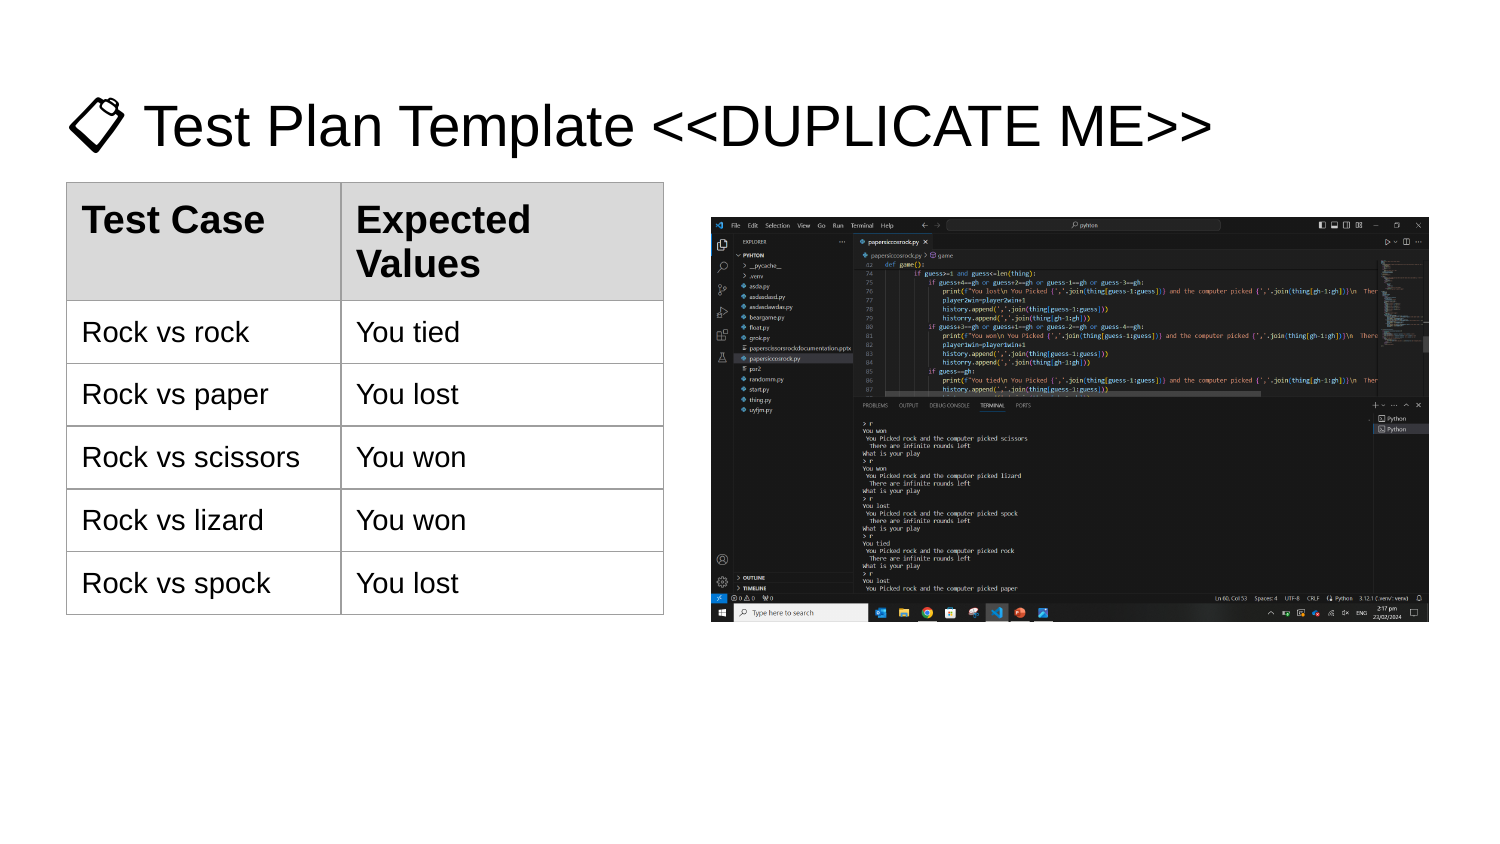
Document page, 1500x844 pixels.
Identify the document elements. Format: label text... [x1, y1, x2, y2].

table_cell Rock vs lizard [67, 490, 340, 551]
title 📋 Test Plan Template <<DUPLICATE ME>> [51, 72, 1449, 167]
table_header Test Case [67, 183, 340, 300]
table_cell You lost [342, 364, 663, 425]
table_header Expected Values [342, 183, 663, 300]
table_cell Rock vs paper [67, 364, 340, 425]
table_cell You tied [342, 301, 663, 363]
table_cell Rock vs rock [67, 301, 340, 363]
table_cell Rock vs spock [67, 552, 340, 614]
table_cell You won [342, 427, 663, 488]
table_cell You lost [342, 552, 663, 614]
table_cell Rock vs scissors [67, 427, 340, 488]
table_cell You won [342, 490, 663, 551]
picture [710, 217, 1430, 622]
